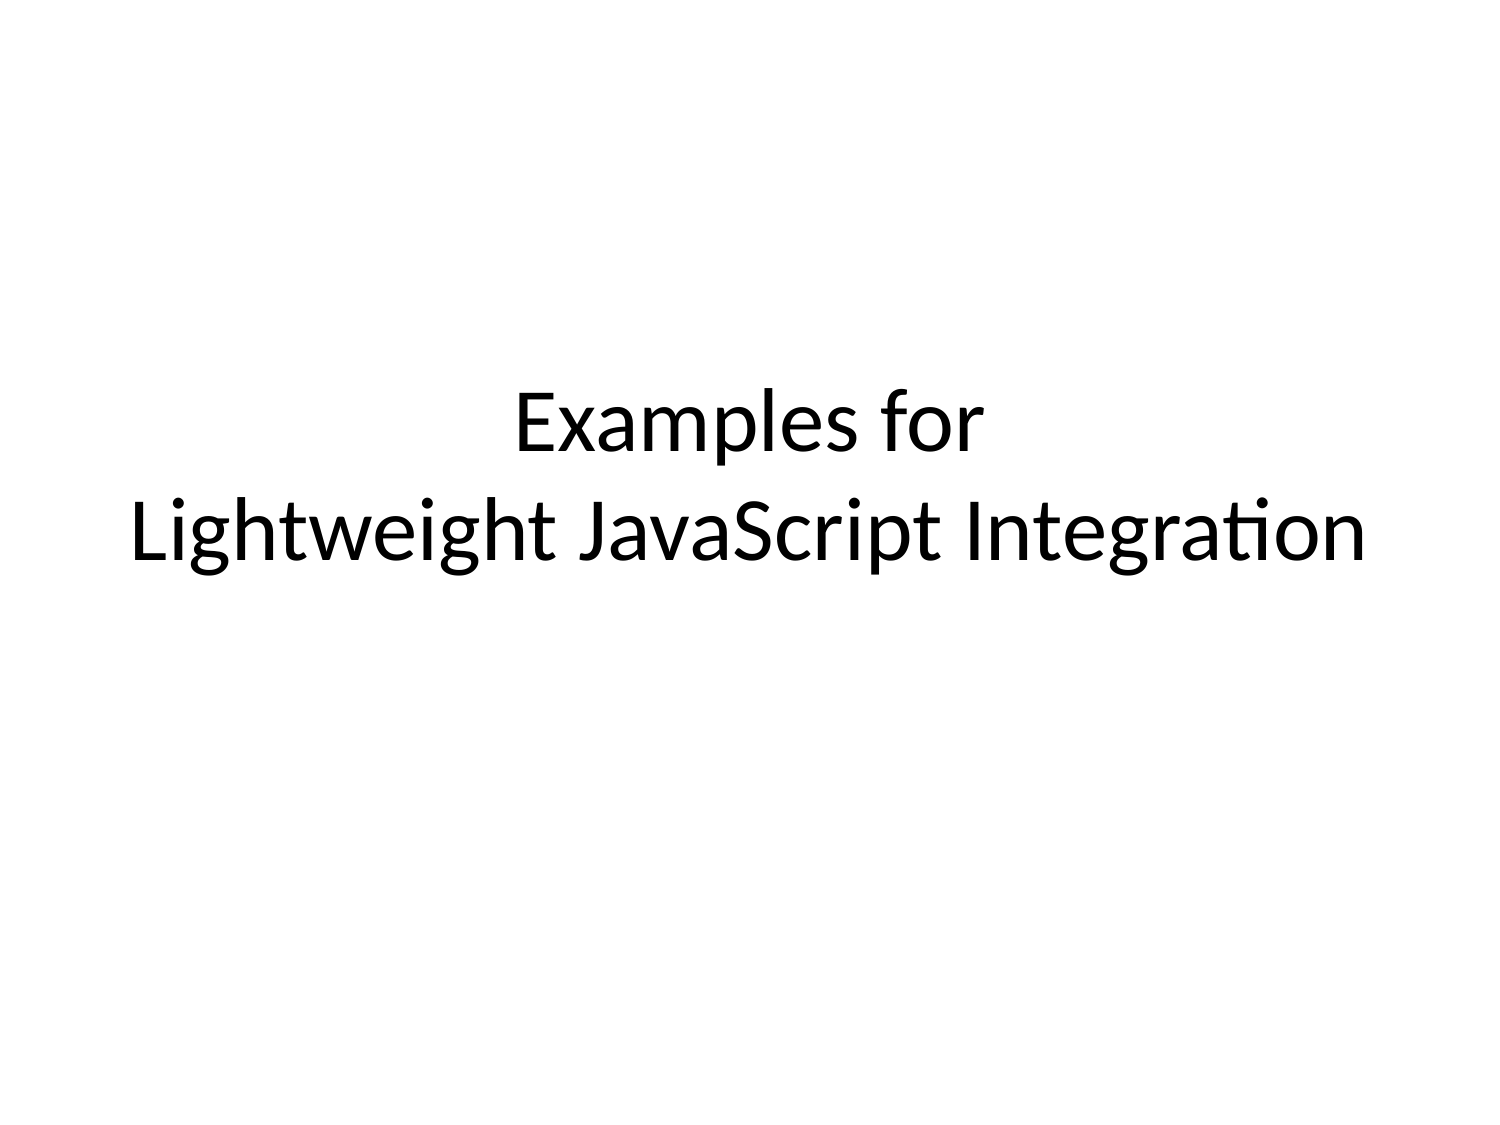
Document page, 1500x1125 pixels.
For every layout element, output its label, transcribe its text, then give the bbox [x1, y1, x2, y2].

title Examples for Lightweight JavaScript Integration [112, 349, 1388, 591]
